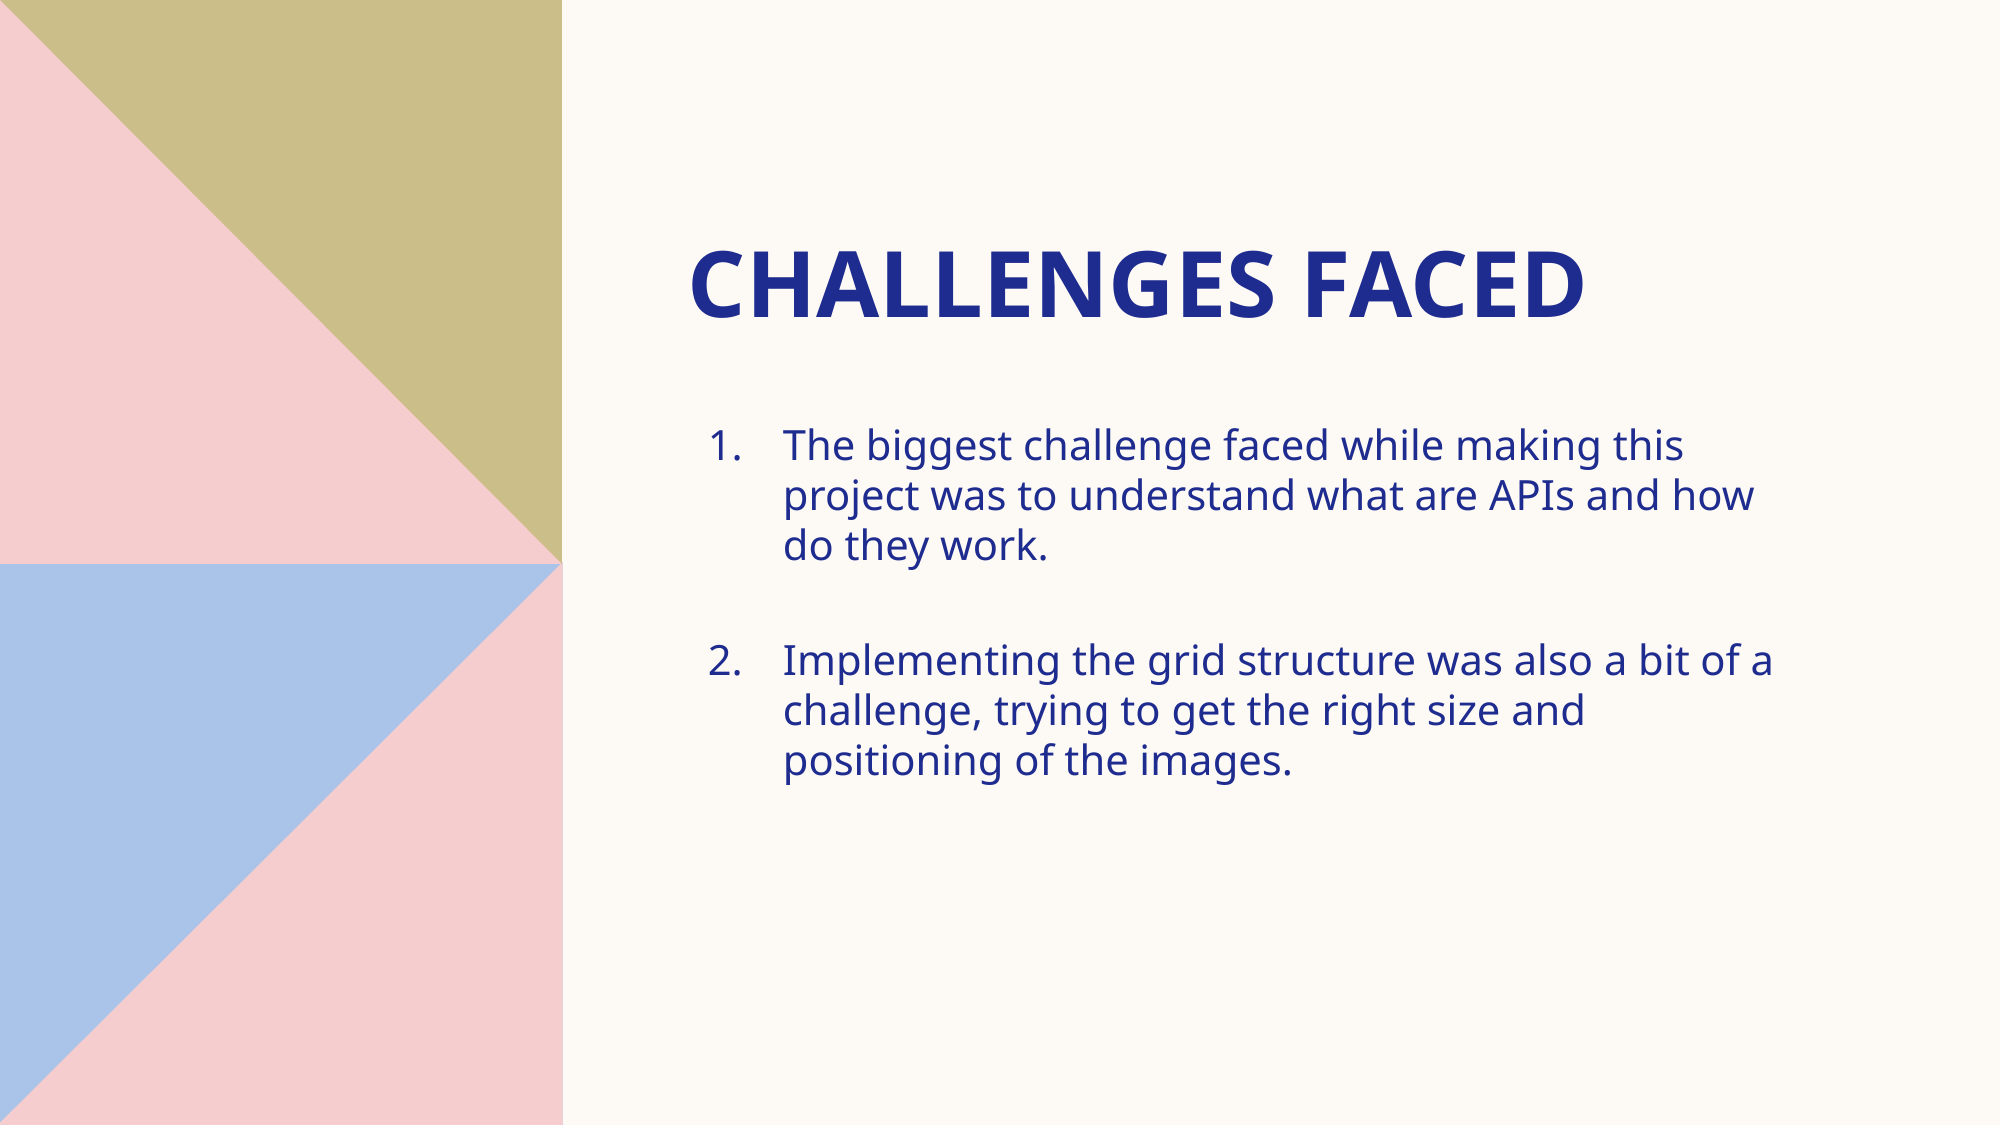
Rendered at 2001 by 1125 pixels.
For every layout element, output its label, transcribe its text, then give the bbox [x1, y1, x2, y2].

list The biggest challenge faced while making this project was to understand what are APIs and how do they work. Implementing the grid structure was also a bit of a challenge, trying to get the right size and positioning of the images. [693, 411, 1803, 748]
title Challenges Faced [672, 218, 1783, 345]
